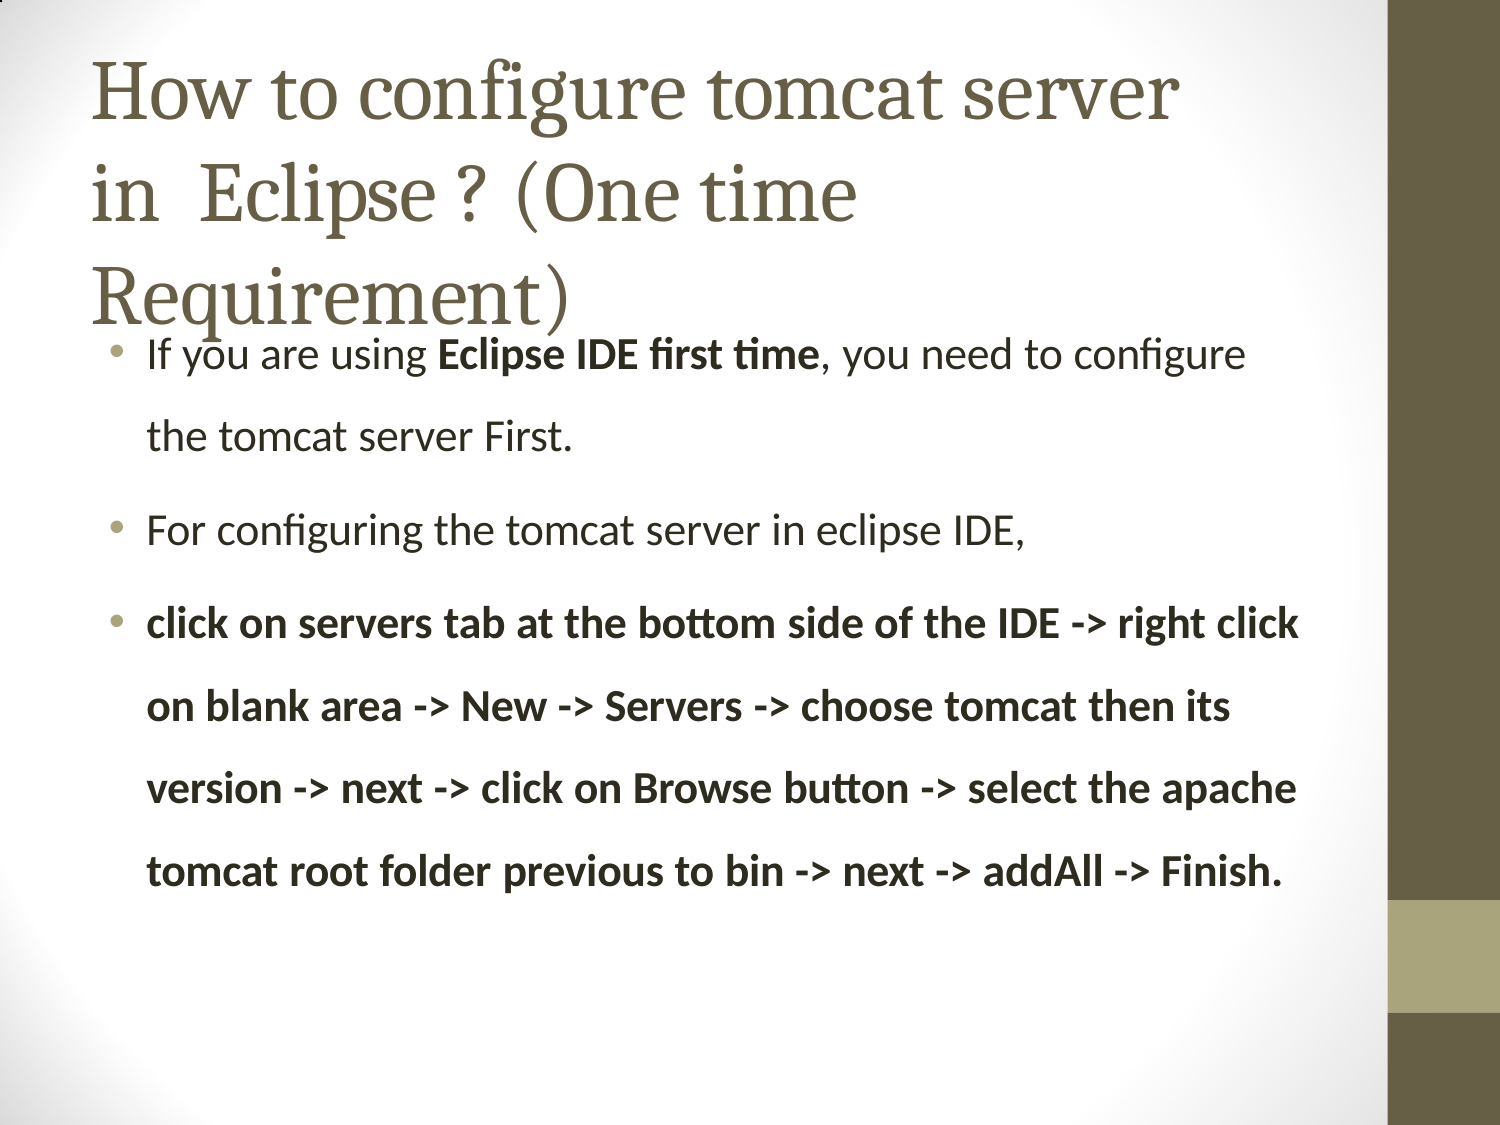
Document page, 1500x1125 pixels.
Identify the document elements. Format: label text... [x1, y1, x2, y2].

picture [0, 0, 1387, 1125]
text_box If you are using Eclipse IDE first time, you need to configure the tomcat server First. For configuring the tomcat server in eclipse IDE, click on servers tab at the bottom side of the IDE -> right click on blank area -> New -> Servers -> choose tomcat then its version -> next -> click on Browse button -> select the apache tomcat root folder previous to bin -> next -> addAll -> Finish. [106, 294, 1312, 896]
title How to configure tomcat server in Eclipse ? (One time Requirement) [87, 31, 1265, 342]
